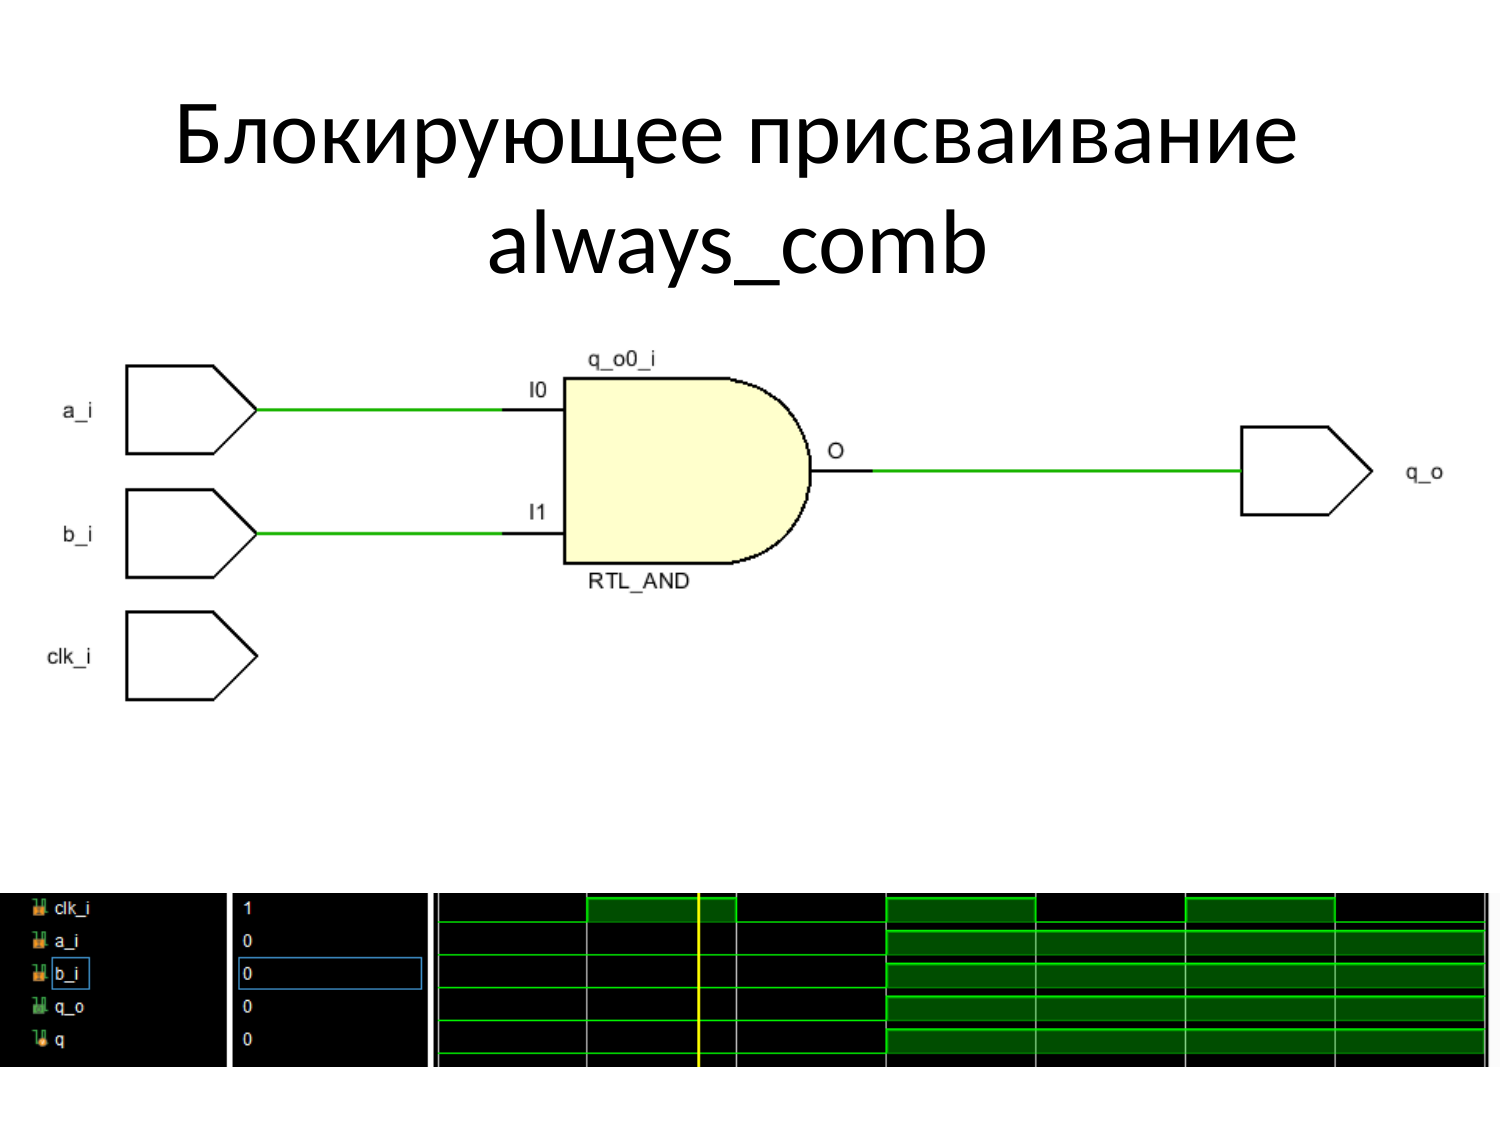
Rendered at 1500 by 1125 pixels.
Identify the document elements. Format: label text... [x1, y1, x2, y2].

picture [0, 893, 1500, 1068]
picture [27, 302, 1476, 772]
text_box Блокирующее присваивание always_comb [100, 61, 1376, 300]
